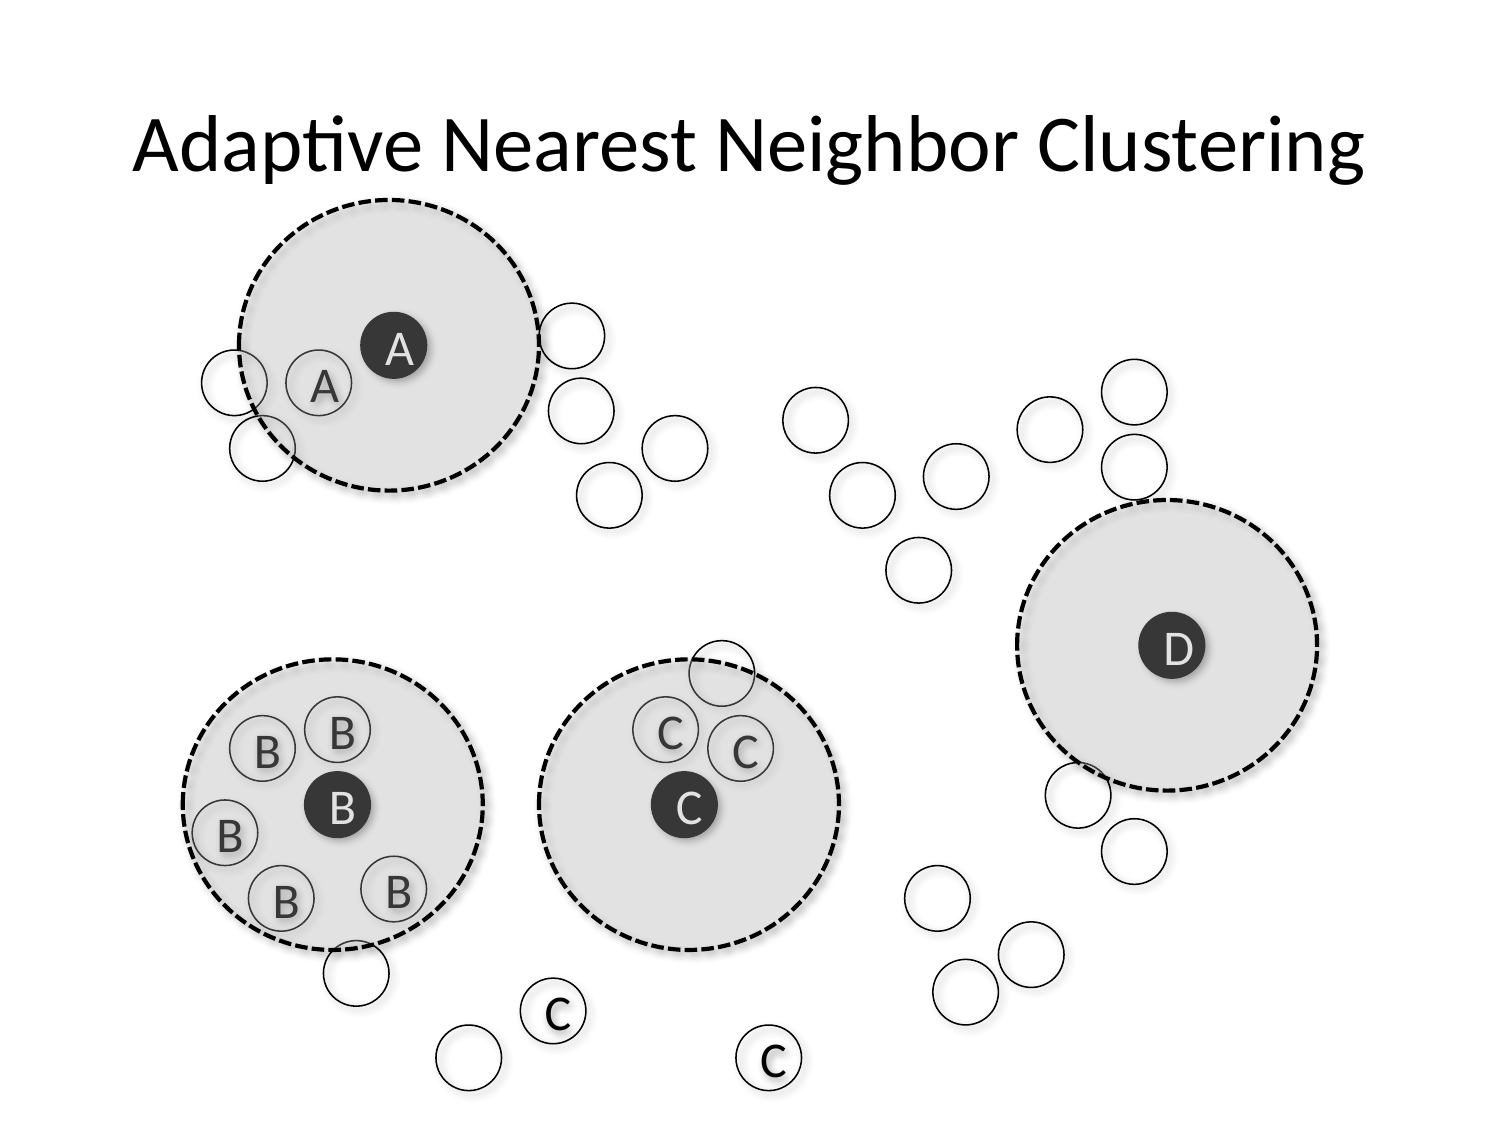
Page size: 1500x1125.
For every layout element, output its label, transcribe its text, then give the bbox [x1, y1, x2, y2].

title Adaptive Nearest Neighbor Clustering [75, 45, 1425, 233]
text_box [182, 199, 1318, 1091]
